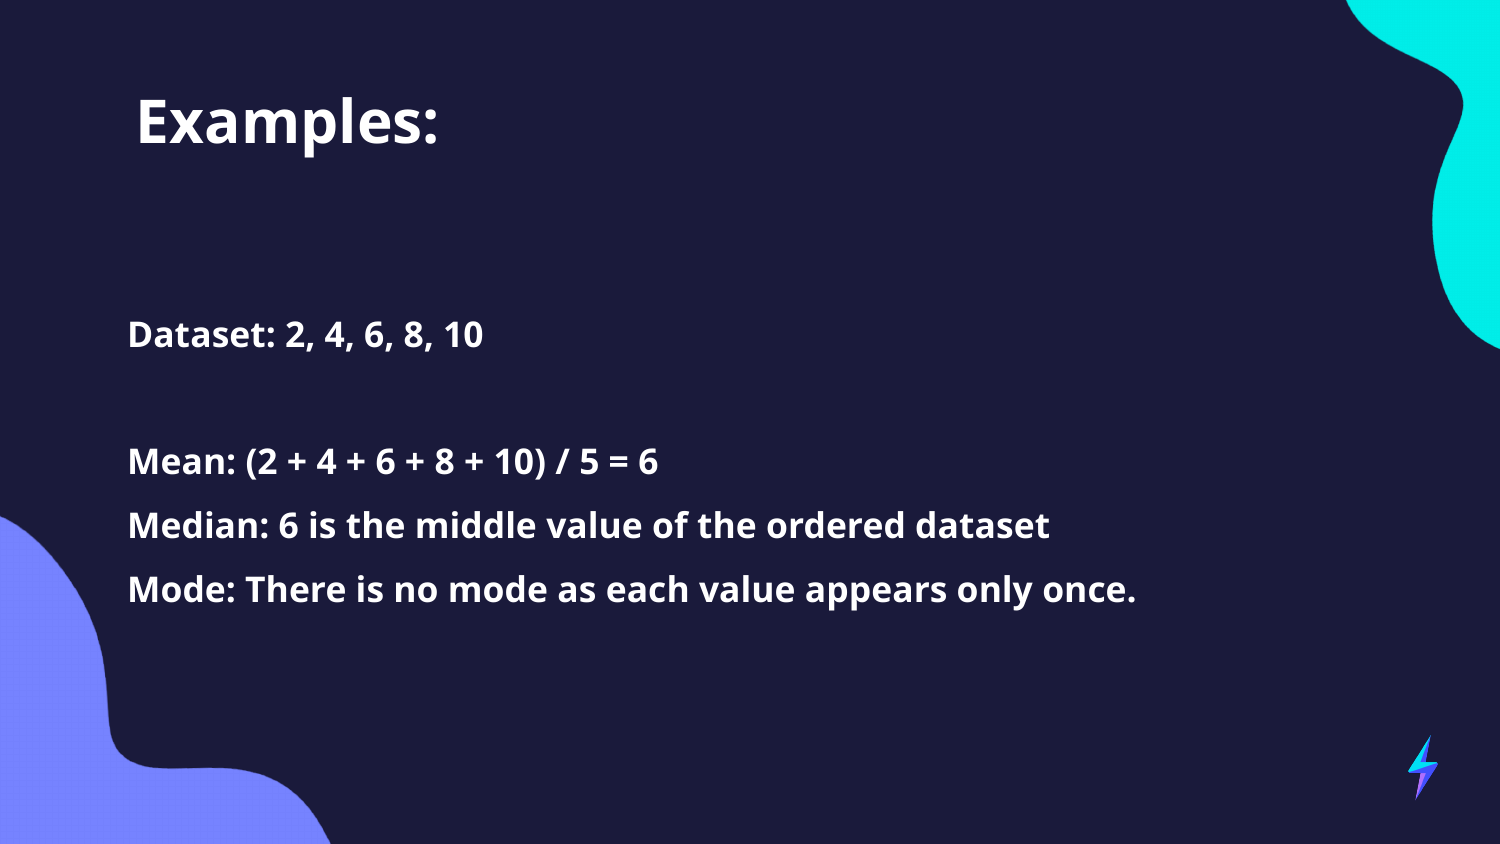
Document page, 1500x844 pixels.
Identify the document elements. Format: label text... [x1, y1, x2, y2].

text_box Examples: [26, 67, 1227, 171]
picture [0, 434, 433, 844]
picture [1408, 734, 1439, 801]
text_box Dataset: 2, 4, 6, 8, 10 Mean: (2 + 4 + 6 + 8 + 10) / 5 = 6 Median: 6 is the middle value of the ordered dataset Mode: There is no mode as each value appears only once. [112, 275, 1463, 625]
picture [1217, 0, 1500, 397]
